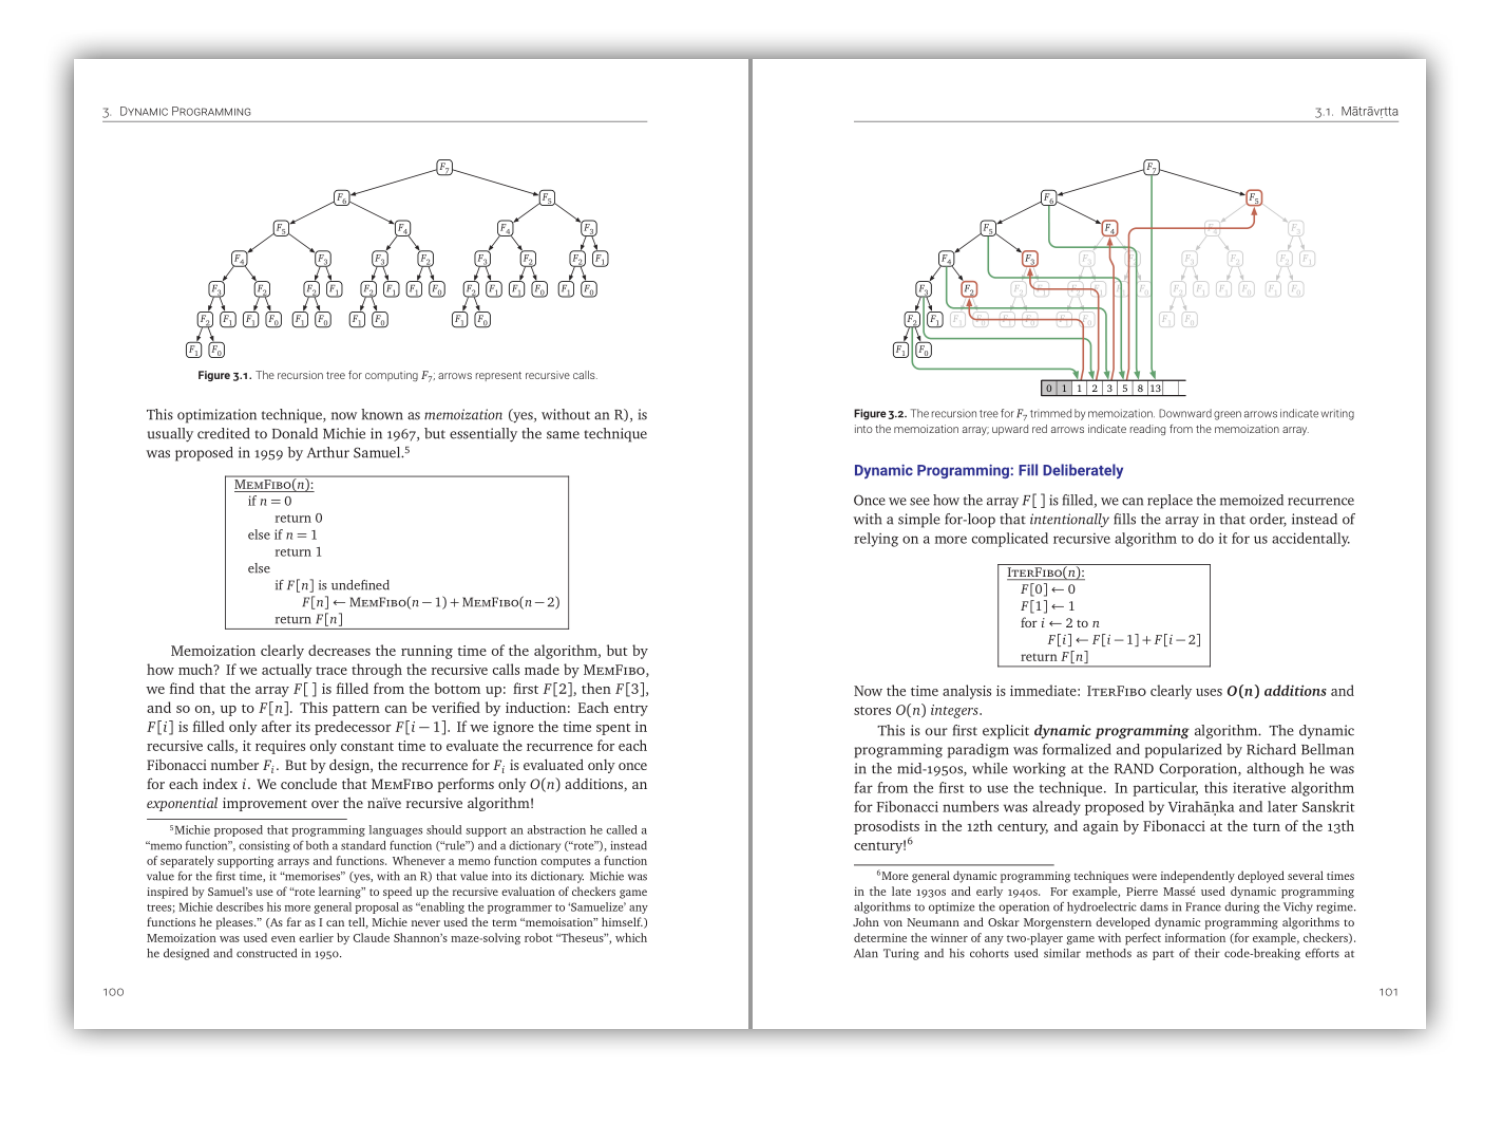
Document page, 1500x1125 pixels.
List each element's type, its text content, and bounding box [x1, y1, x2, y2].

picture [74, 59, 1426, 1029]
list We recommend using LaTeX to typeset your PS solutions. Why LaTeX? (Instead of, say, Microsoft Word) In general, documents generated by LaTeX looks better More convenient in many aspects (math, pseudocode, numbering, …) However! LaTeX is NOT a WYSIWYG typesetting software It takes some (but not much) time to learn to use LaTeX You can get more info on LaTeX from the course webpage. [103, 287, 1500, 1066]
